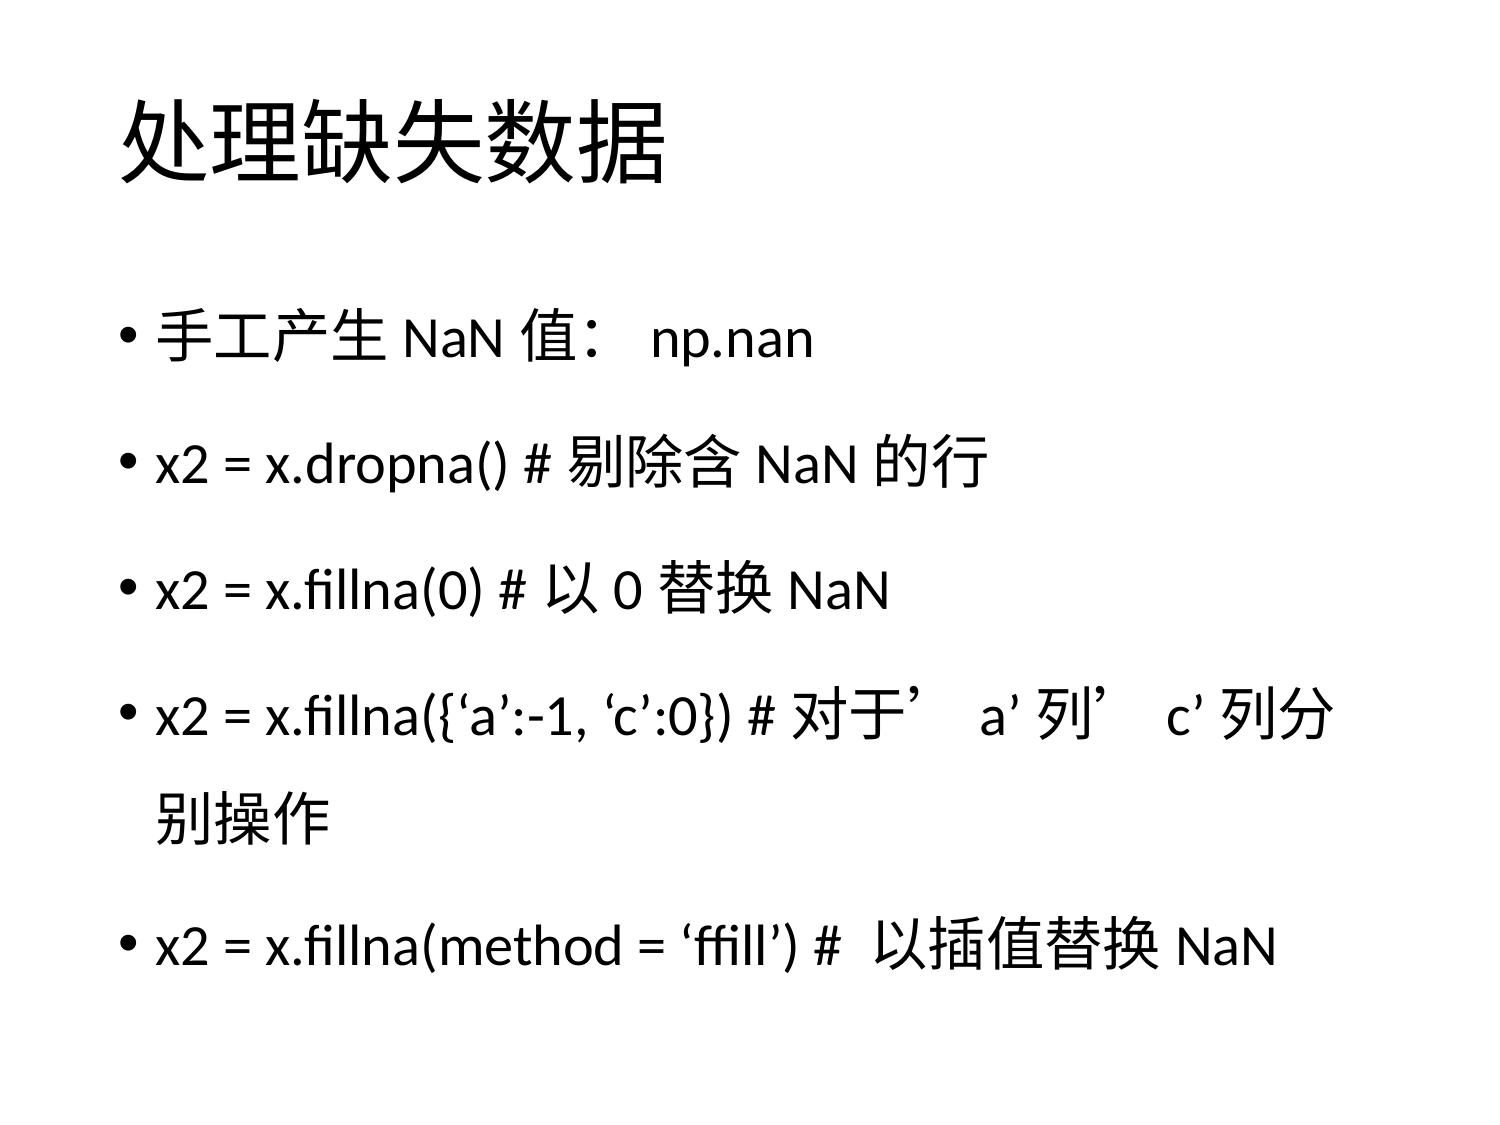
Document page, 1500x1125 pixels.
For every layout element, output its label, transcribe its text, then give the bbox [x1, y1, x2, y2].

list 手工产生NaN值：np.nan x2 = x.dropna() #剔除含NaN的行 x2 = x.fillna(0) #以0替换NaN x2 = x.fillna({‘a’:-1, ‘c’:0}) #对于’a’列’c’列分别操作 x2 = x.fillna(method = ‘ffill’) # 以插值替换NaN [103, 256, 1397, 1014]
title 处理缺失数据 [103, 59, 1397, 235]
